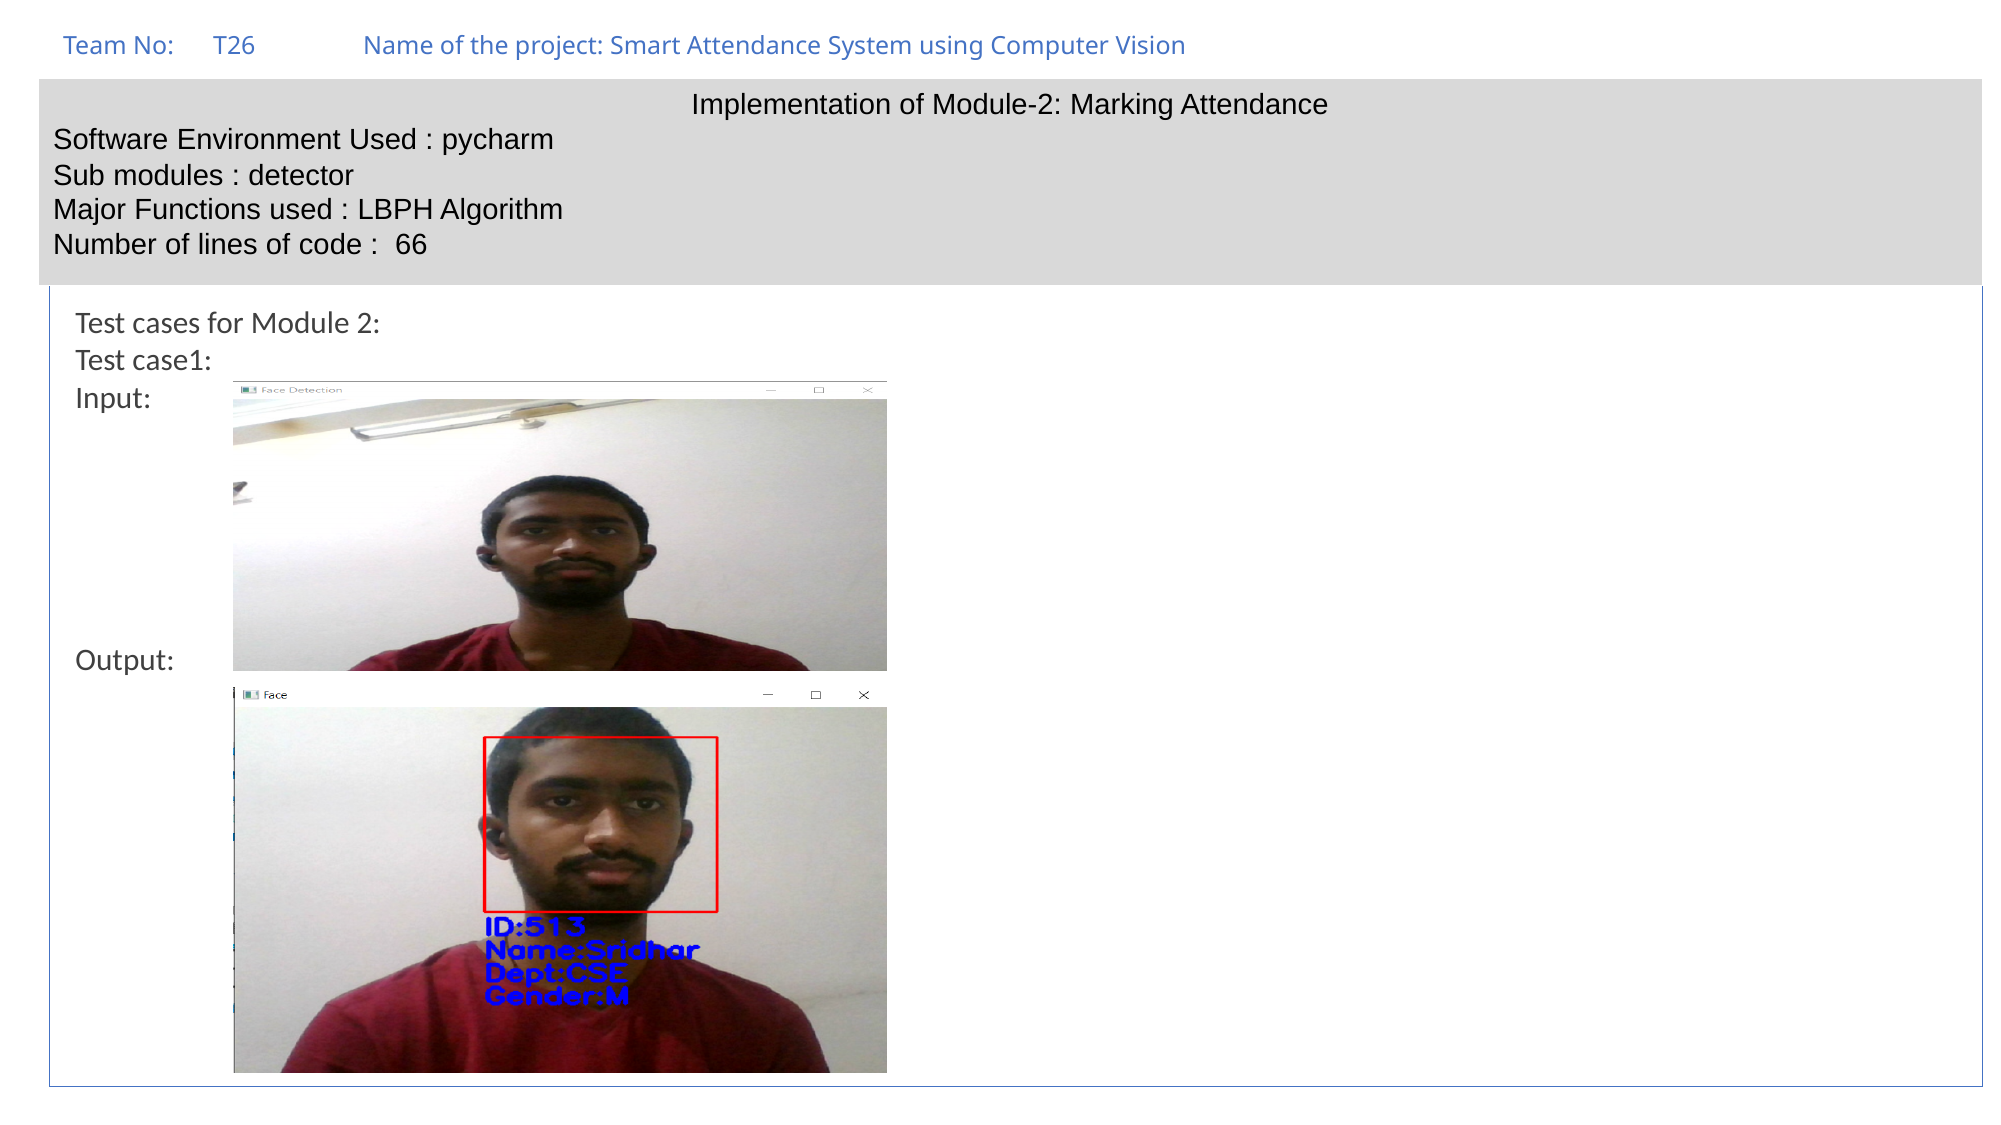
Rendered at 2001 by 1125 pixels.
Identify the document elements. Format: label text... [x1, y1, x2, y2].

picture [232, 686, 887, 1073]
text_box Implementation of Module-2: Marking Attendance Software Environment Used : pycharm Sub modules : detector Major Functions used : LBPH Algorithm Number of lines of code : 66 [38, 78, 1983, 286]
picture [232, 381, 887, 672]
text_box [49, 286, 1983, 1087]
text_box Test cases for Module 2: Test case1: Input: Output: [60, 294, 1983, 1071]
text_box Team No: T26 Name of the project: Smart Attendance System using Computer Vision [48, 25, 1952, 79]
